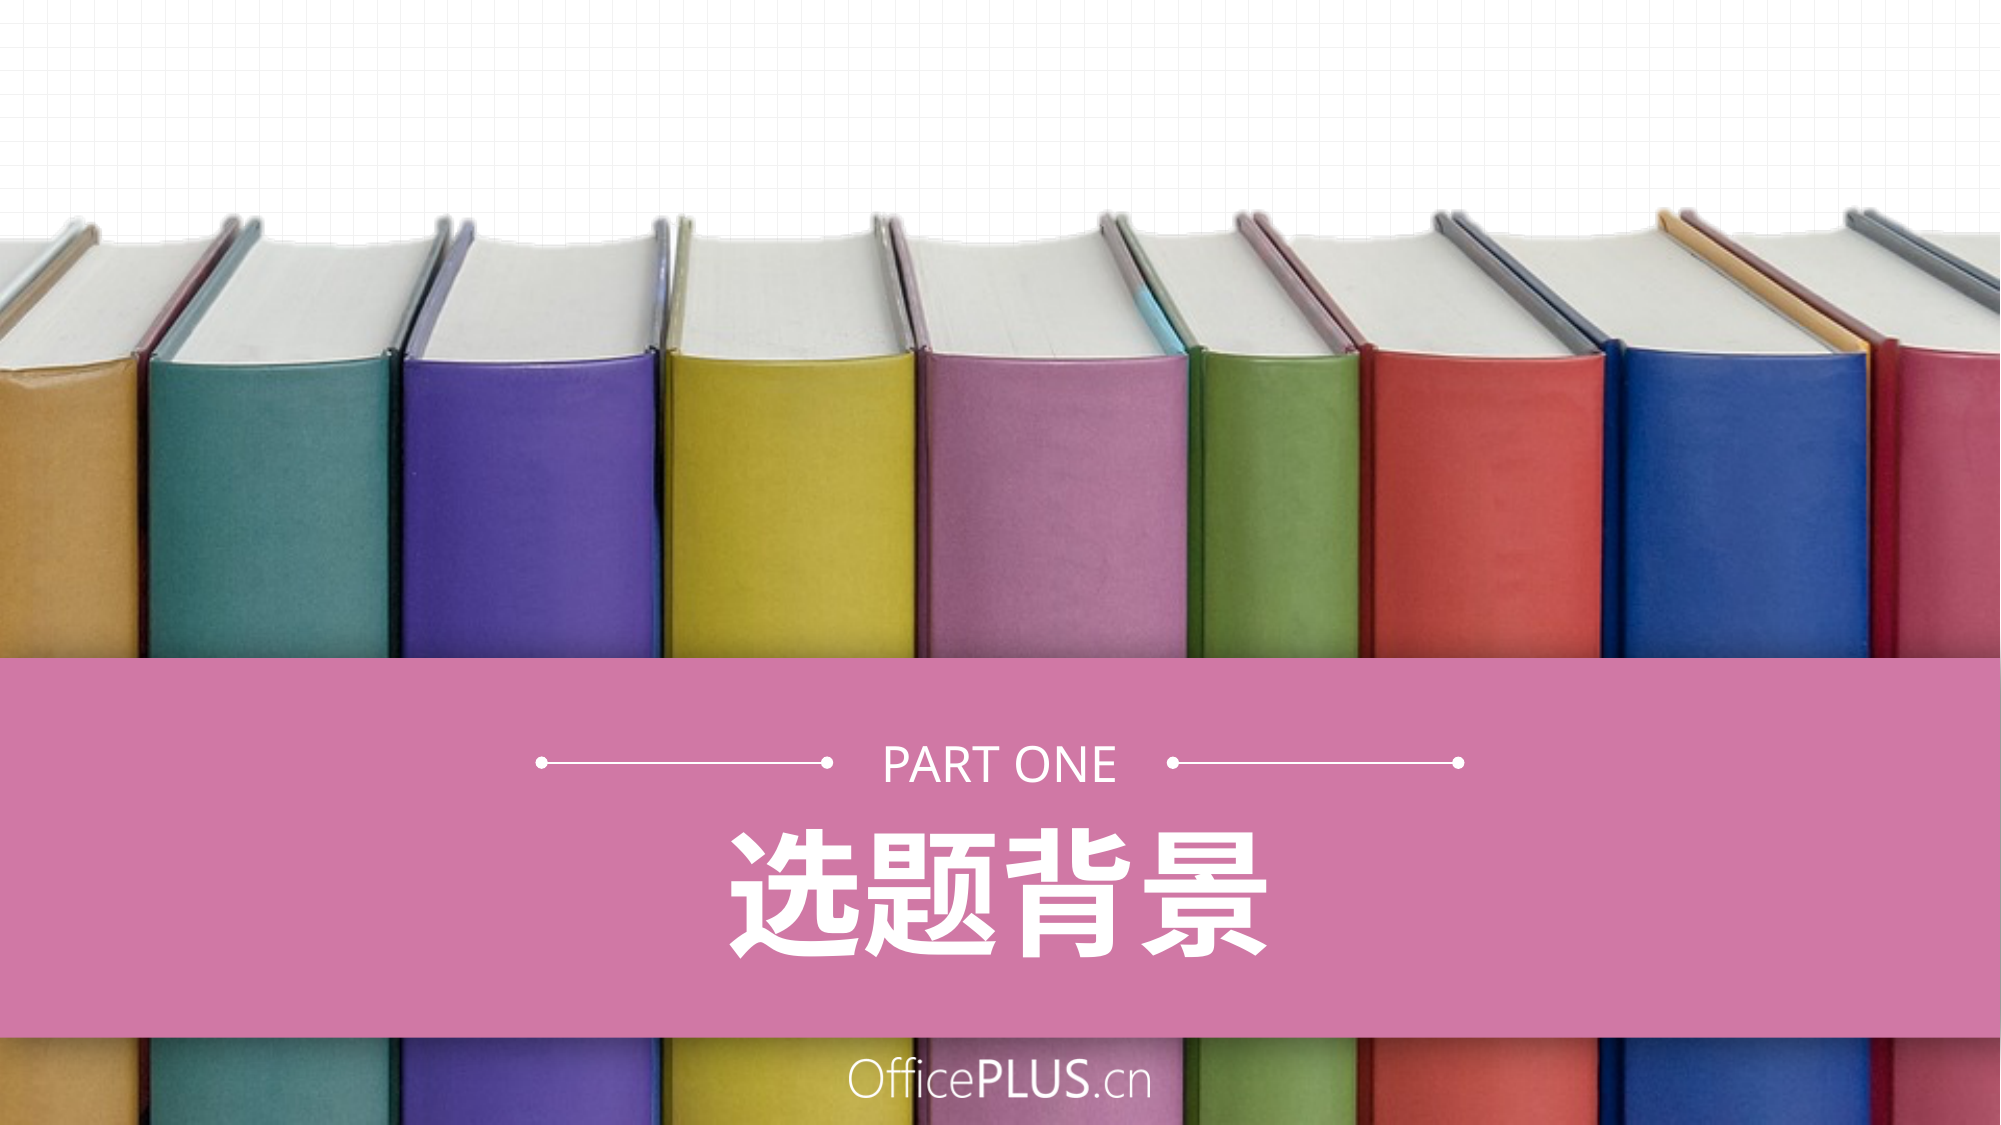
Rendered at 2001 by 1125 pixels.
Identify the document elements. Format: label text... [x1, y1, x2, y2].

text_box PART ONE [866, 724, 1133, 762]
picture [0, 1038, 2000, 1125]
text_box 选题背景 [710, 800, 1290, 981]
text_box PART ONE [866, 763, 1133, 800]
picture [0, 27, 2000, 658]
